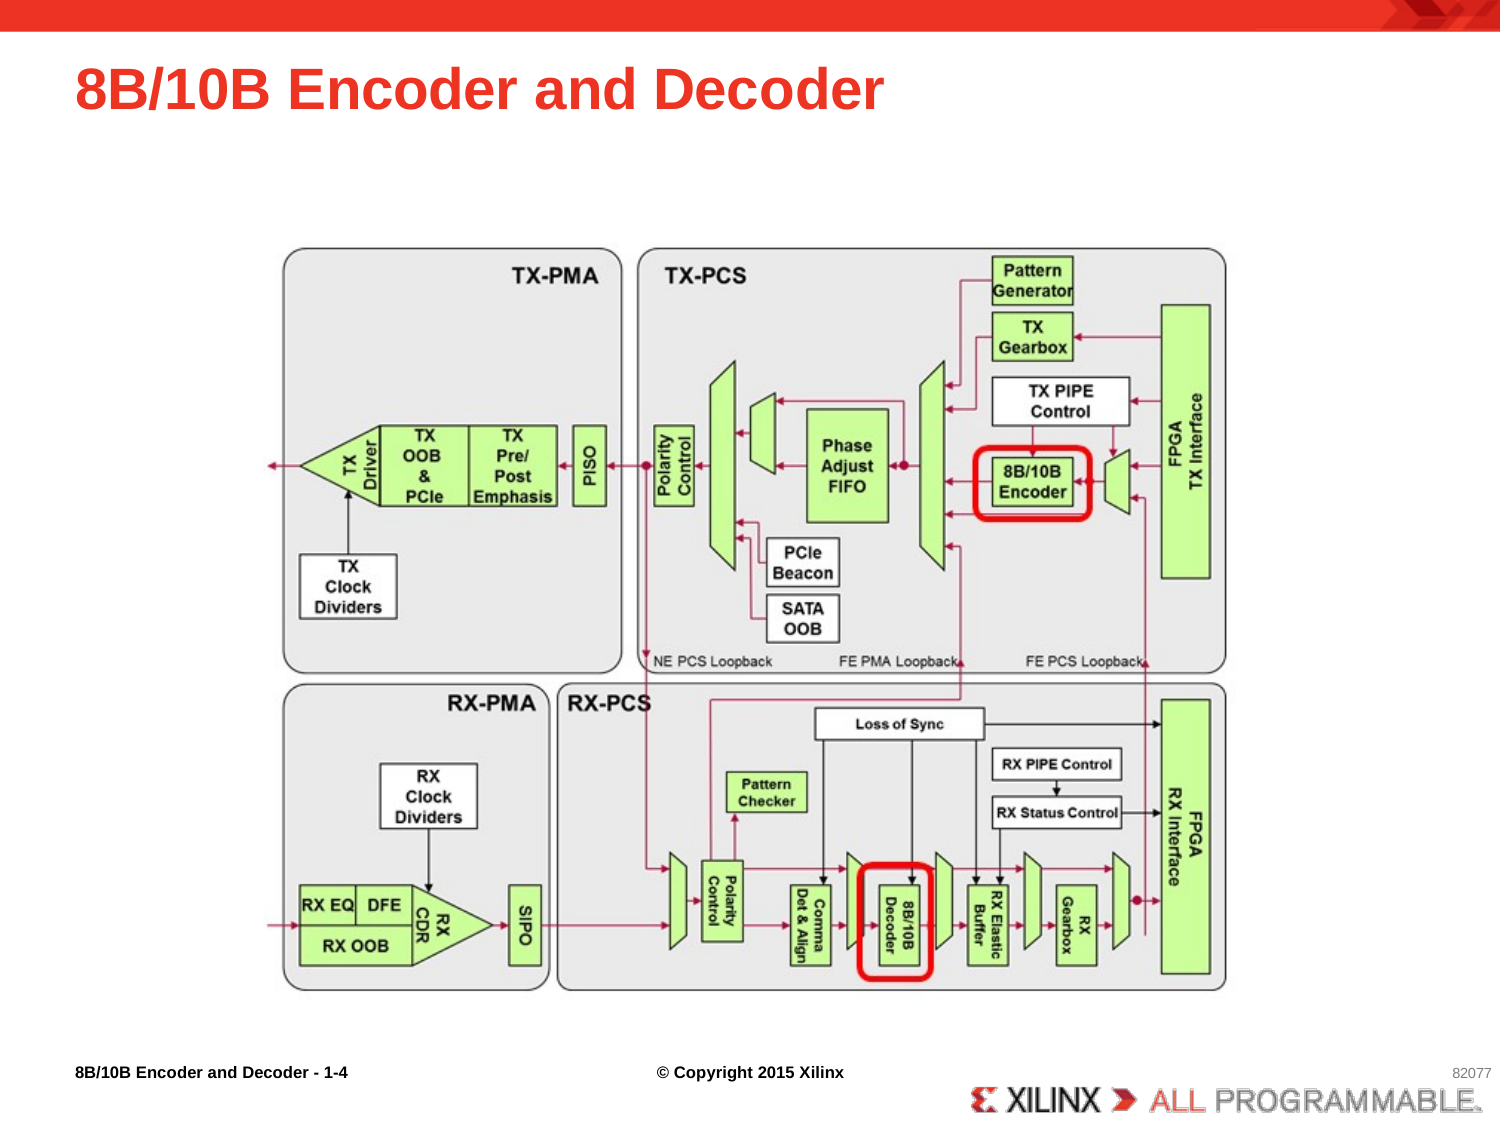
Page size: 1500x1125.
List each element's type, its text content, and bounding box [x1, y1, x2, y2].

footer 82077 [1450, 1063, 1495, 1084]
title 8B/10B Encoder and Decoder [72, 51, 1428, 123]
text_box [263, 242, 1237, 1000]
slide_number 8B/10B Encoder and Decoder - 1- [72, 1061, 361, 1084]
slide_number © Copyright 2015 Xilinx [654, 1061, 846, 1084]
picture [0, 0, 1500, 1125]
